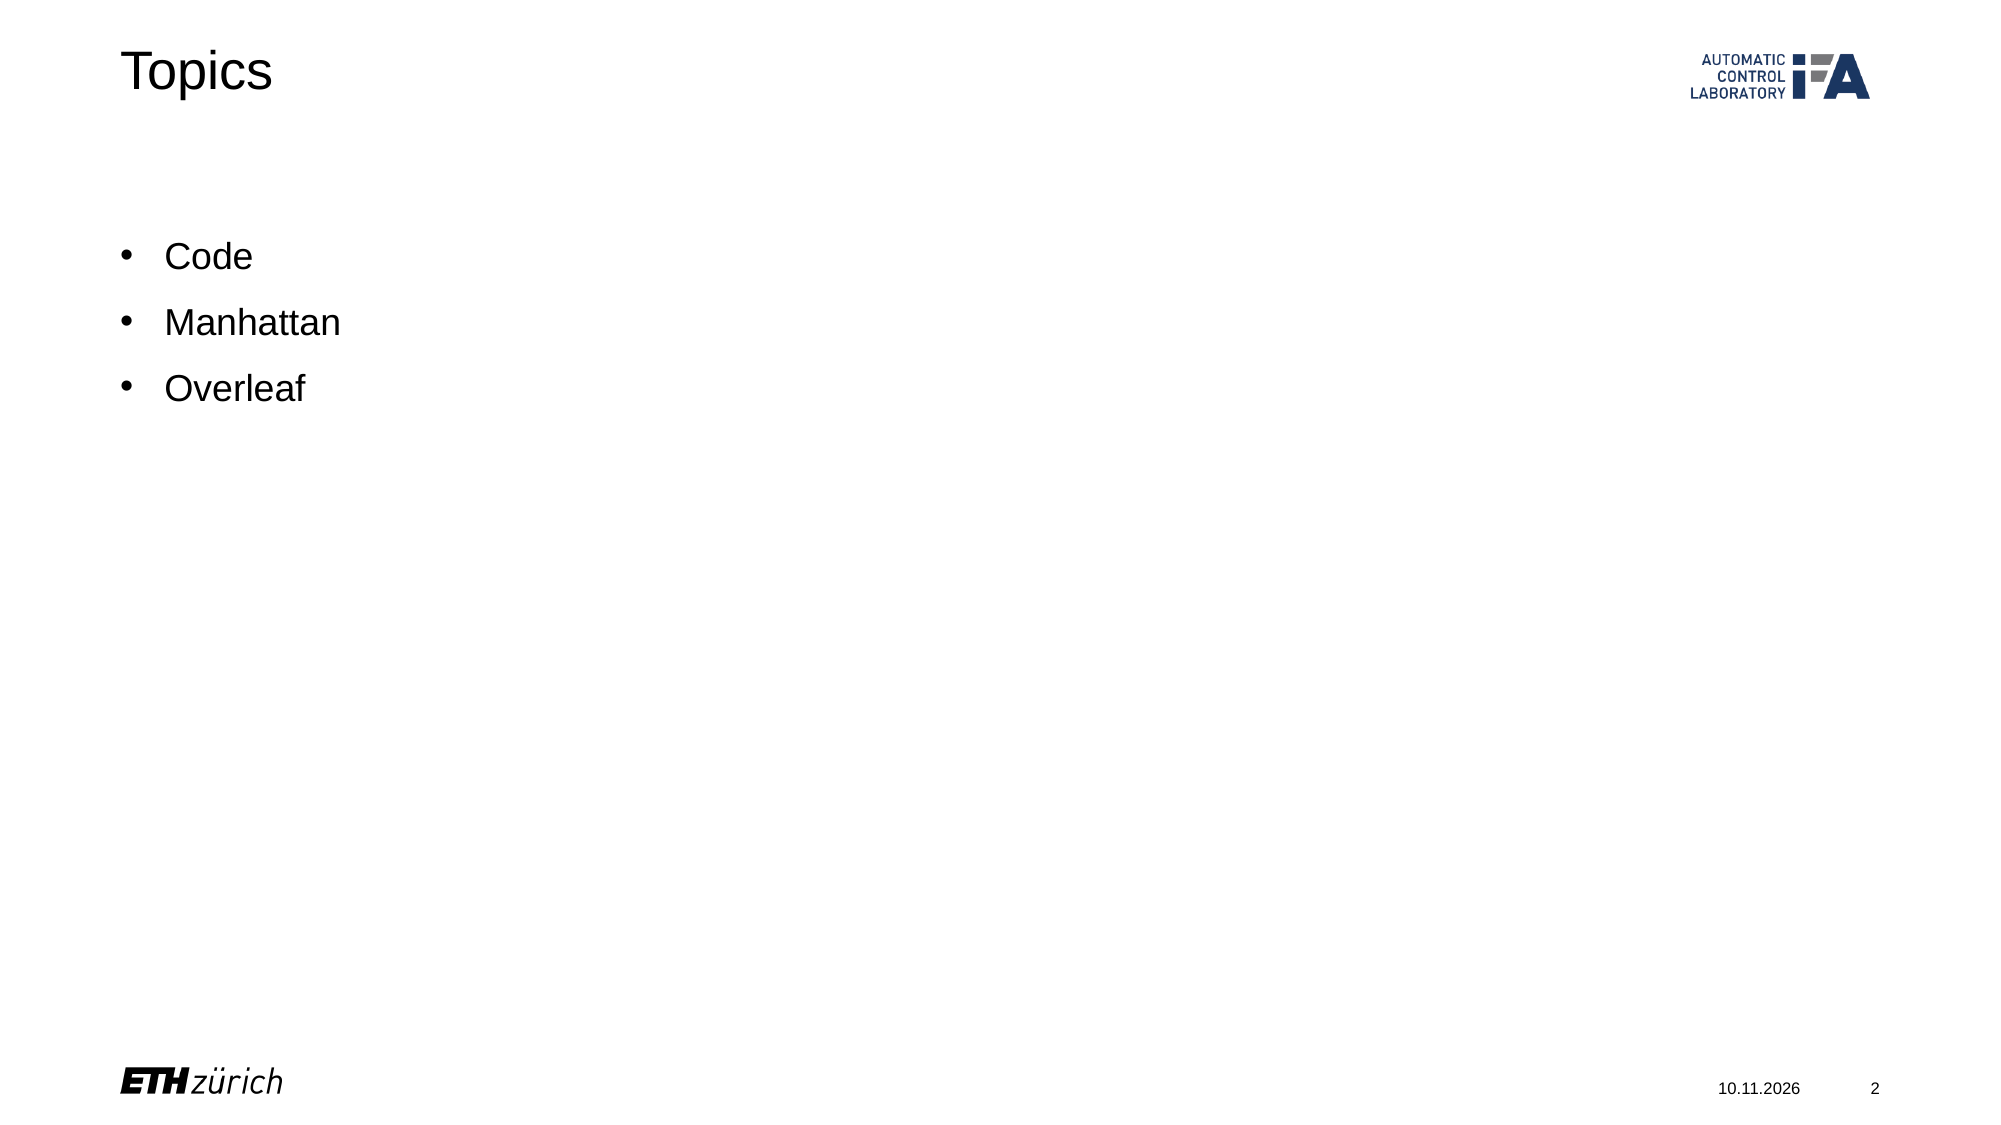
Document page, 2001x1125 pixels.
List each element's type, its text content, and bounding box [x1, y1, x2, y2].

slide_number 2 [1827, 1069, 1880, 1106]
picture [120, 1067, 282, 1094]
list Code Manhattan Overleaf [120, 231, 1880, 1000]
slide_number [1718, 1069, 1819, 1106]
title Topics [120, 42, 1880, 191]
